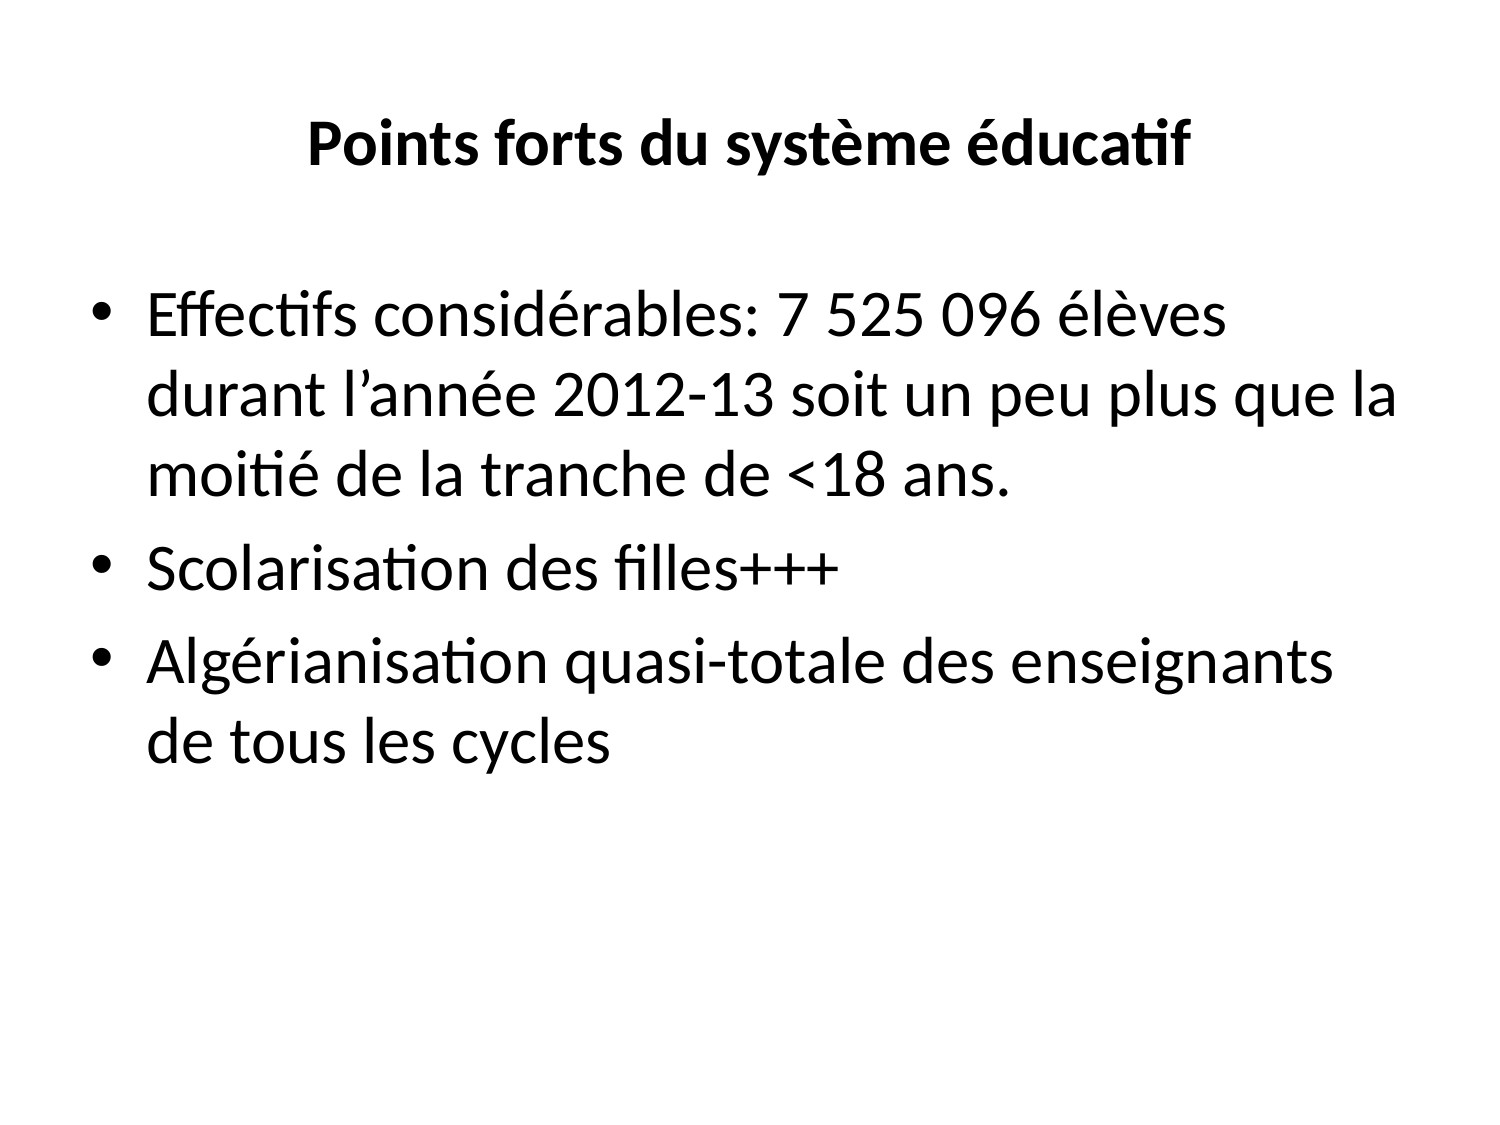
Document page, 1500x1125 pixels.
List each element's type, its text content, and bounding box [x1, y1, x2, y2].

list Effectifs considérables: 7 525 096 élèves durant l’année 2012-13 soit un peu plus que la moitié de la tranche de <18 ans. Scolarisation des filles+++ Algérianisation quasi-totale des enseignants de tous les cycles [75, 262, 1425, 1005]
title Points forts du système éducatif [75, 45, 1425, 233]
